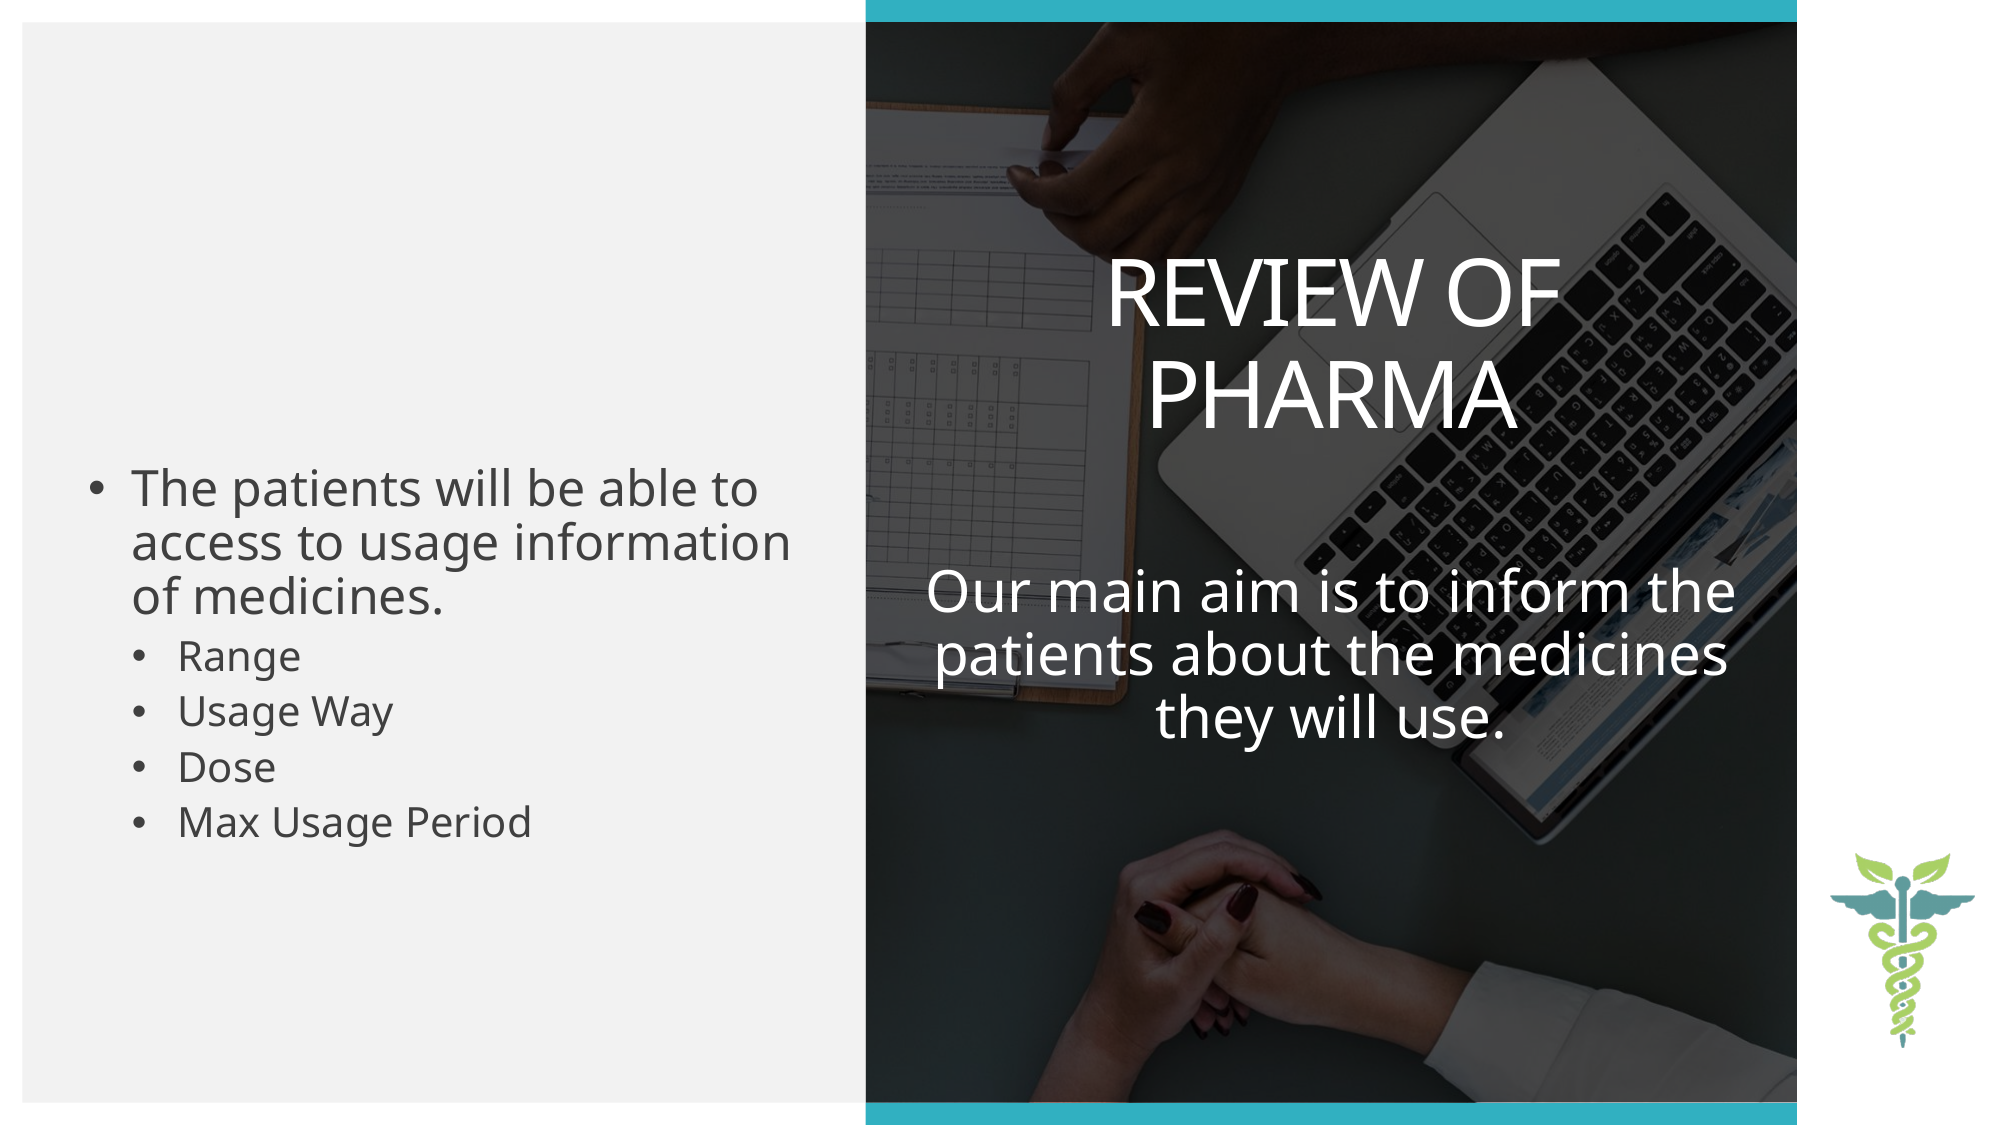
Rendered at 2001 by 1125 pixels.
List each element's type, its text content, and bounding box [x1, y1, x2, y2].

picture [866, 22, 1797, 1103]
picture [1815, 801, 1988, 1103]
list The patients will be able to access to usage information of medicines. Range Usage Way Dose Max Usage Period [88, 463, 818, 911]
